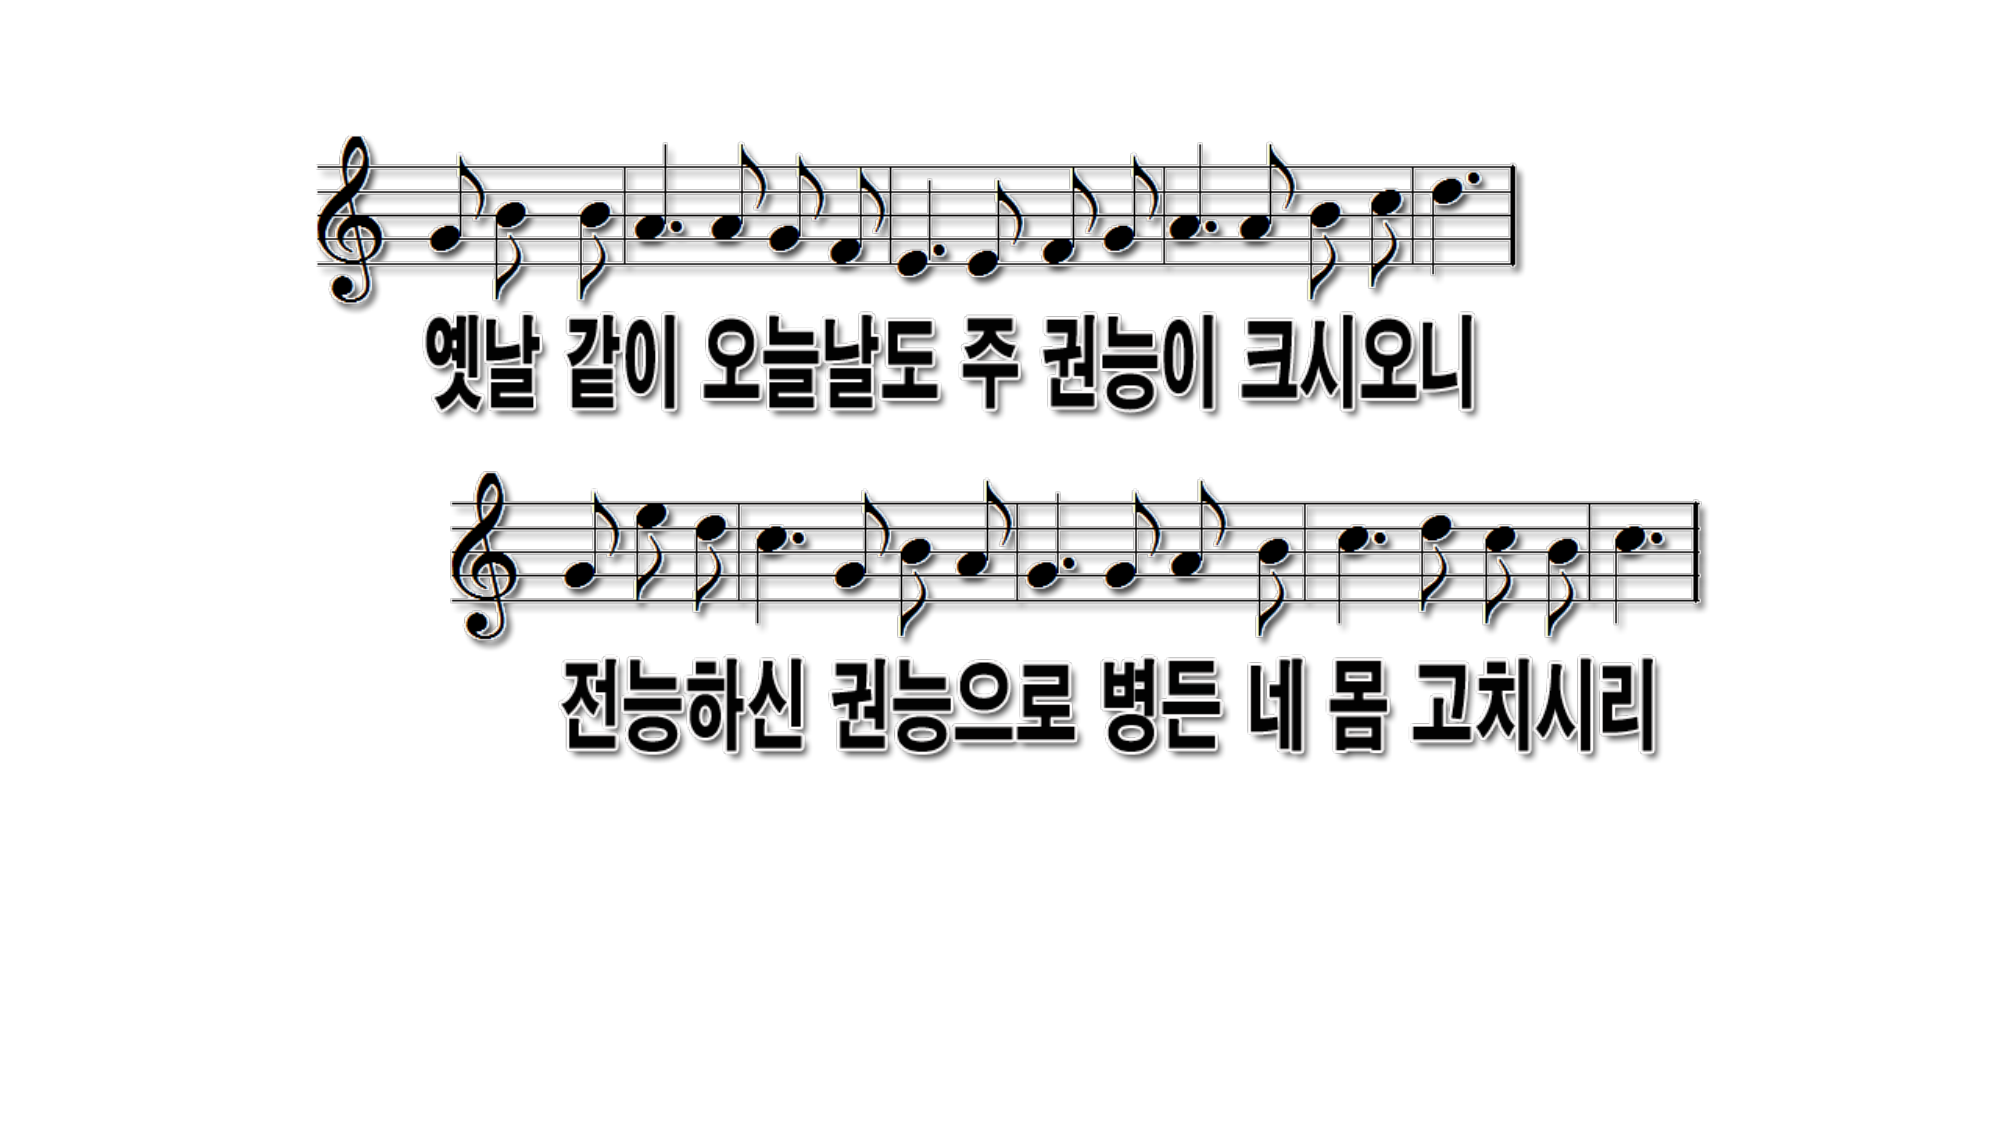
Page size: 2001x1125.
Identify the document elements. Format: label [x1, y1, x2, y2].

picture [249, 0, 1750, 835]
